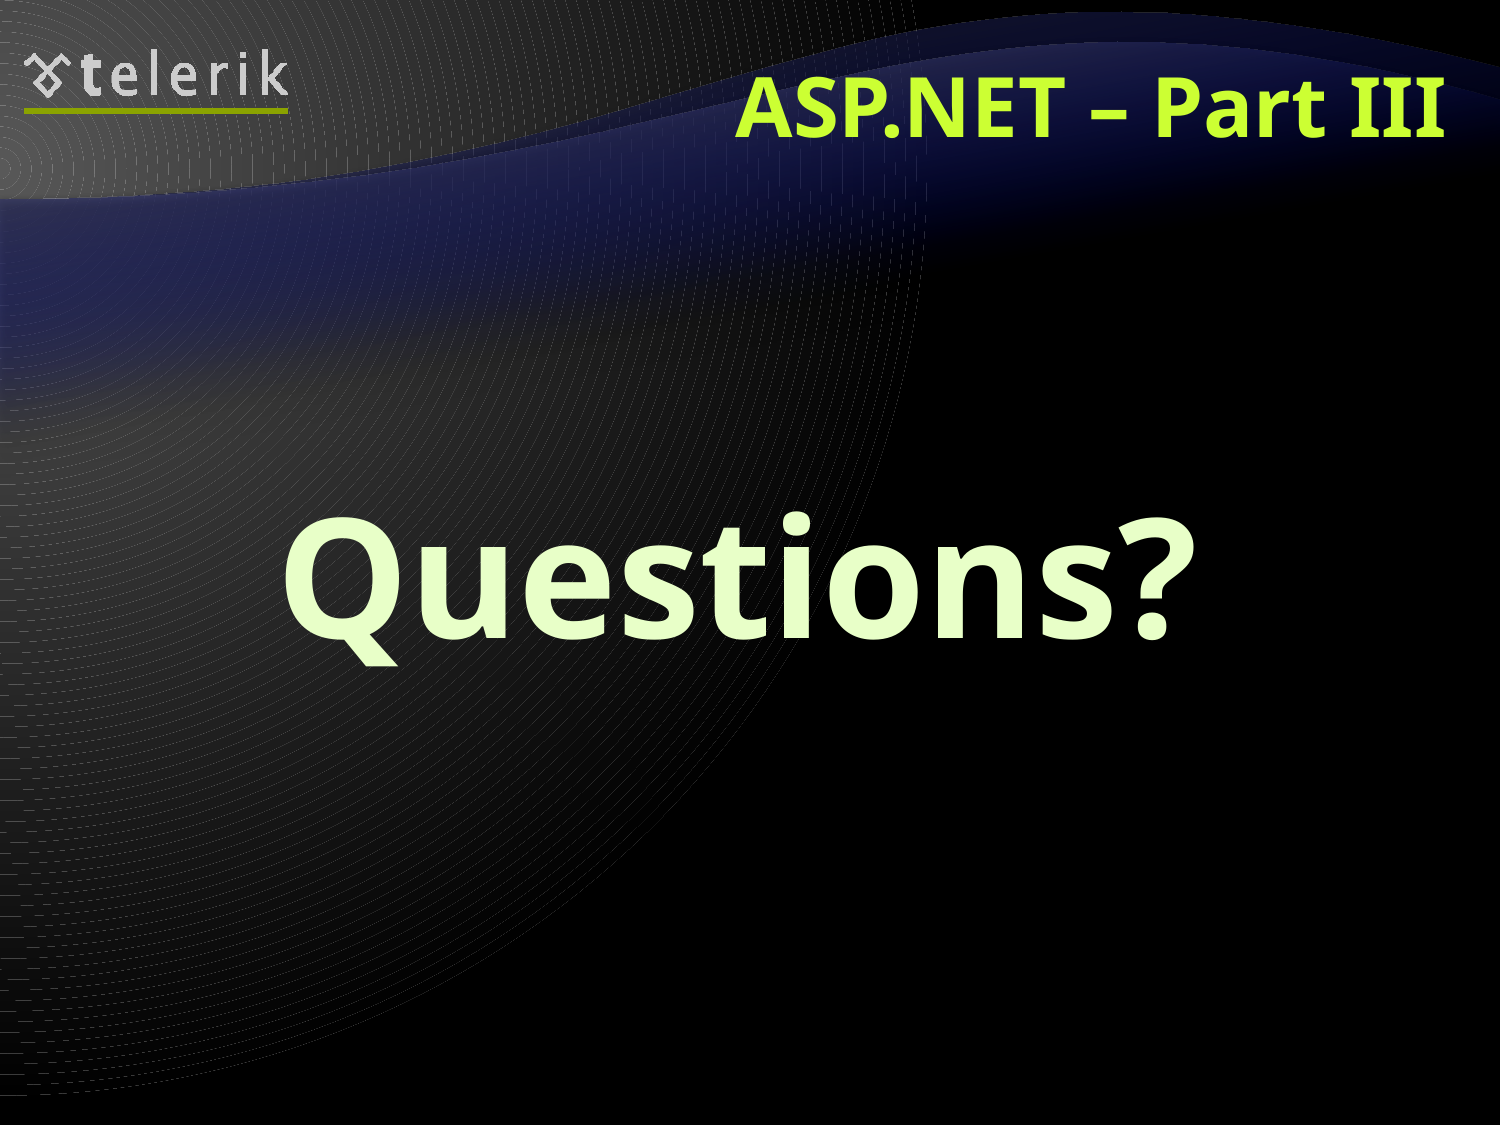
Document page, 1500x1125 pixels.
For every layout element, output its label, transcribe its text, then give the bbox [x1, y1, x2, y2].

picture [24, 49, 288, 114]
title ASP.NET – Part III [399, 37, 1463, 188]
